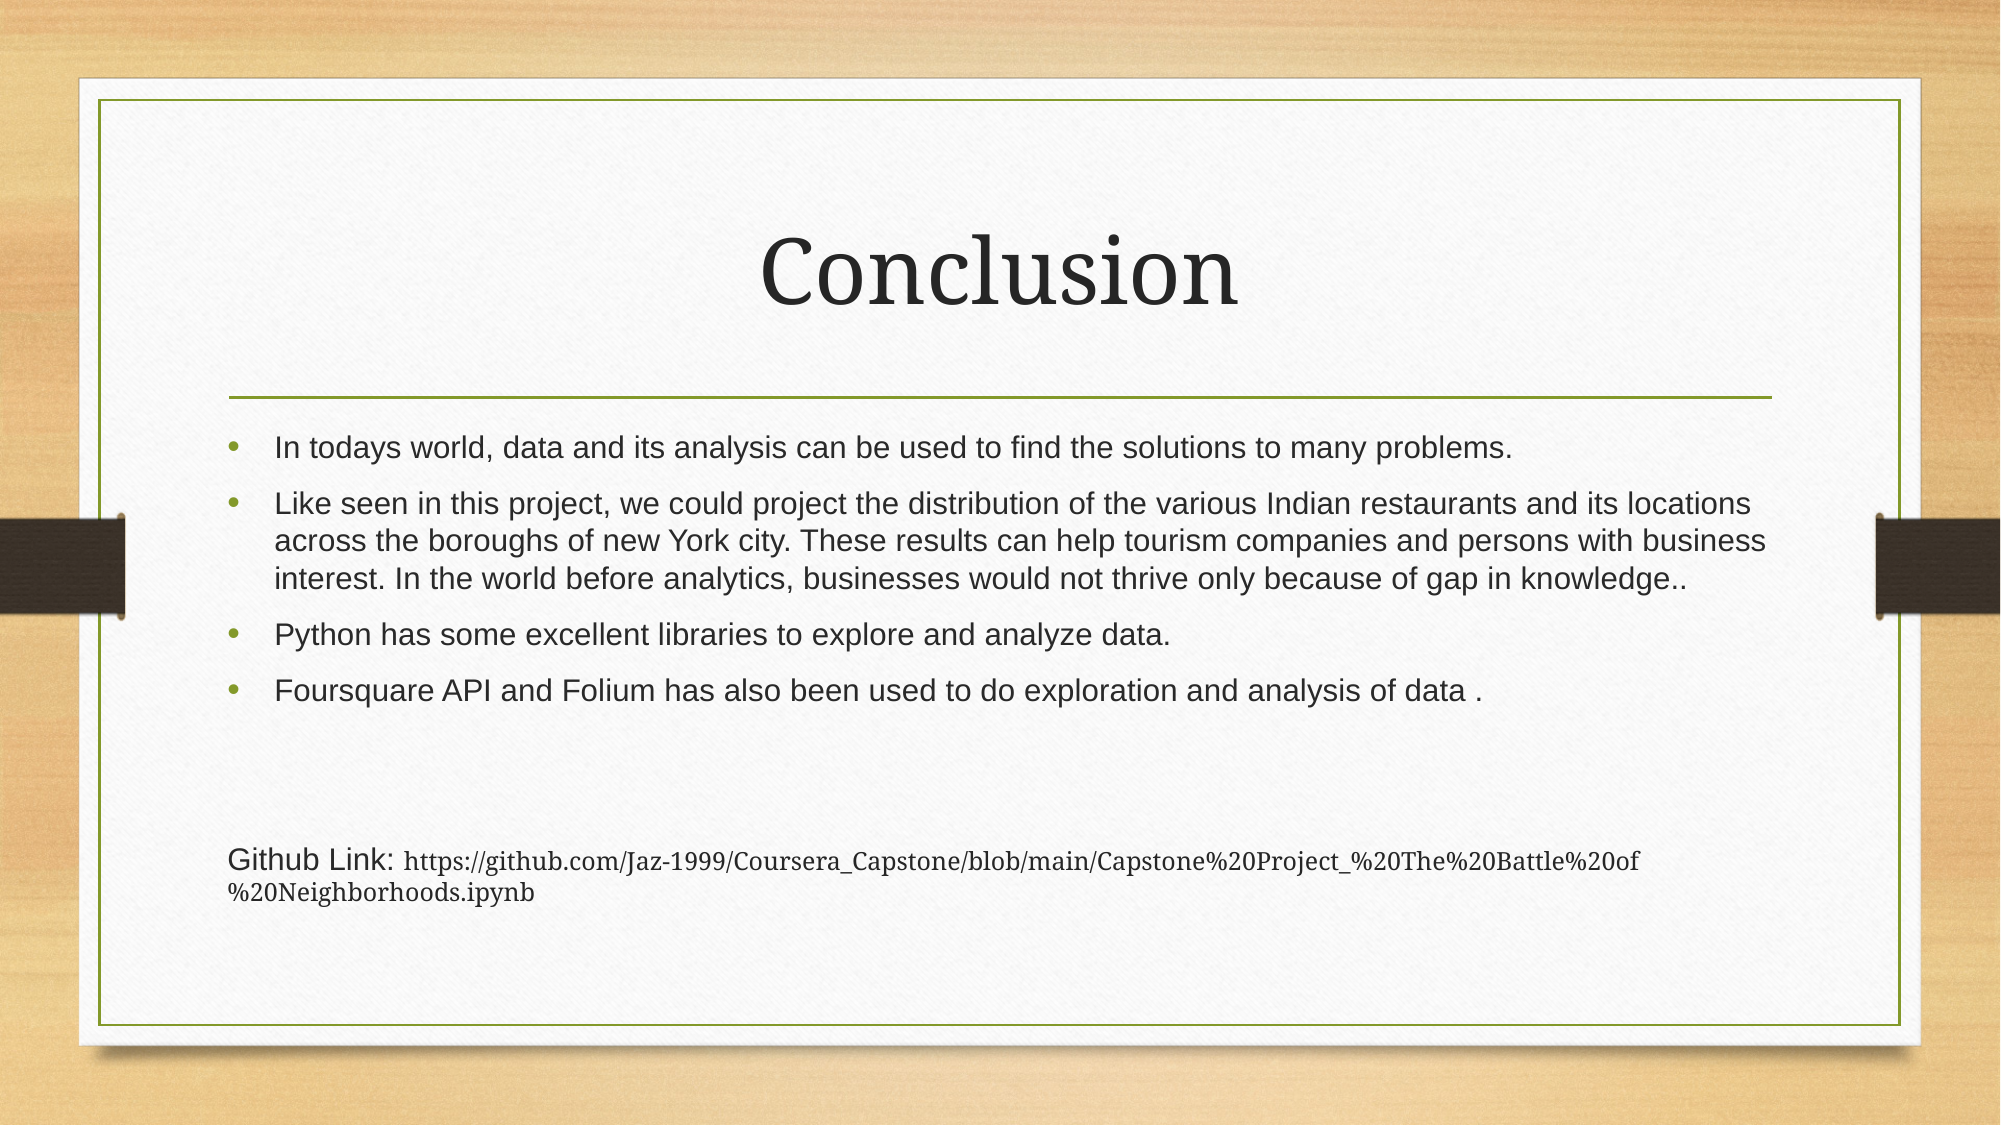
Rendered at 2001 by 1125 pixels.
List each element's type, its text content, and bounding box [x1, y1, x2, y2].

list In todays world, data and its analysis can be used to find the solutions to many problems. Like seen in this project, we could project the distribution of the various Indian restaurants and its locations across the boroughs of new York city. These results can help tourism companies and persons with business interest. In the world before analytics, businesses would not thrive only because of gap in knowledge.. Python has some excellent libraries to explore and analyze data. Foursquare API and Folium has also been used to do exploration and analysis of data . Github Link: https://github.com/Jaz-1999/Coursera_Capstone/blob/main/Capstone%20Project_%20The%20Battle%20of%20Neighborhoods.ipynb [212, 419, 1788, 964]
title Conclusion [212, 161, 1788, 375]
picture [0, 0, 2001, 1125]
